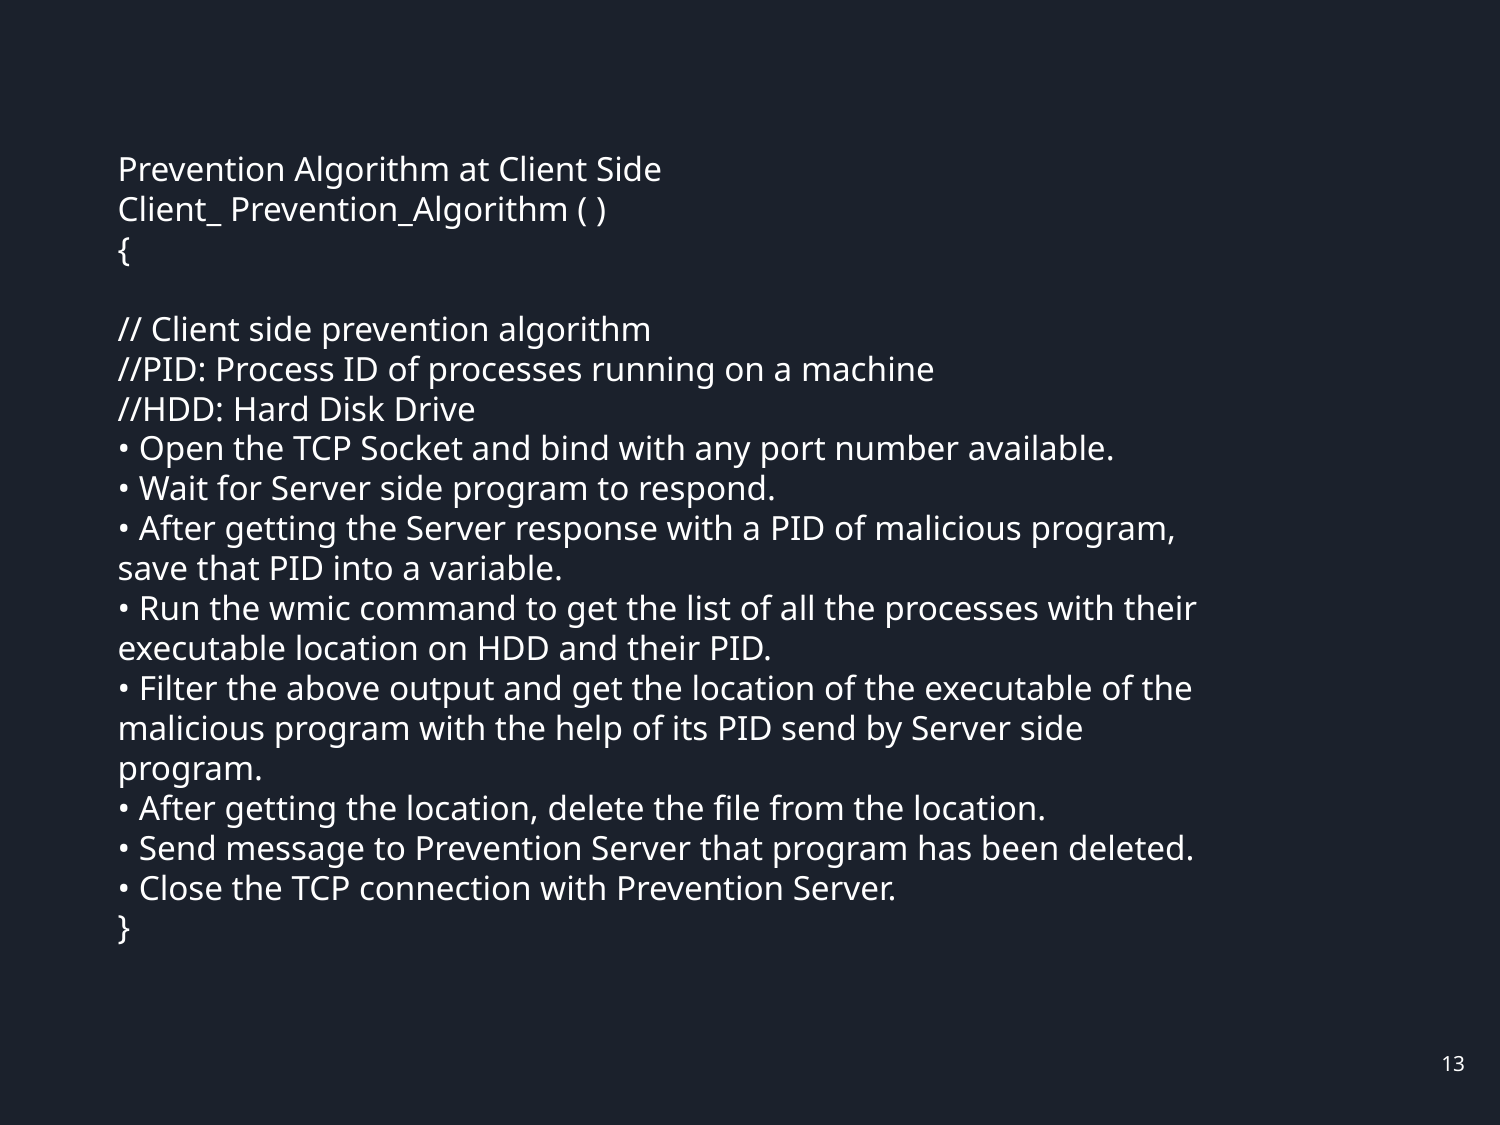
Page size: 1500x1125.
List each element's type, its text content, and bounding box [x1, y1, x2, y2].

text_box Prevention Algorithm at Client Side Client_ Prevention_Algorithm ( ) { // Client side prevention algorithm //PID: Process ID of processes running on a machine //HDD: Hard Disk Drive • Open the TCP Socket and bind with any port number available. • Wait for Server side program to respond. • After getting the Server response with a PID of malicious program, save that PID into a variable. • Run the wmic command to get the list of all the processes with their executable location on HDD and their PID. • Filter the above output and get the location of the executable of the malicious program with the help of its PID send by Server side program. • After getting the location, delete the file from the location. • Send message to Prevention Server that program has been deleted. • Close the TCP connection with Prevention Server. } [102, 133, 1412, 962]
slide_number 13 [1389, 1019, 1480, 1106]
